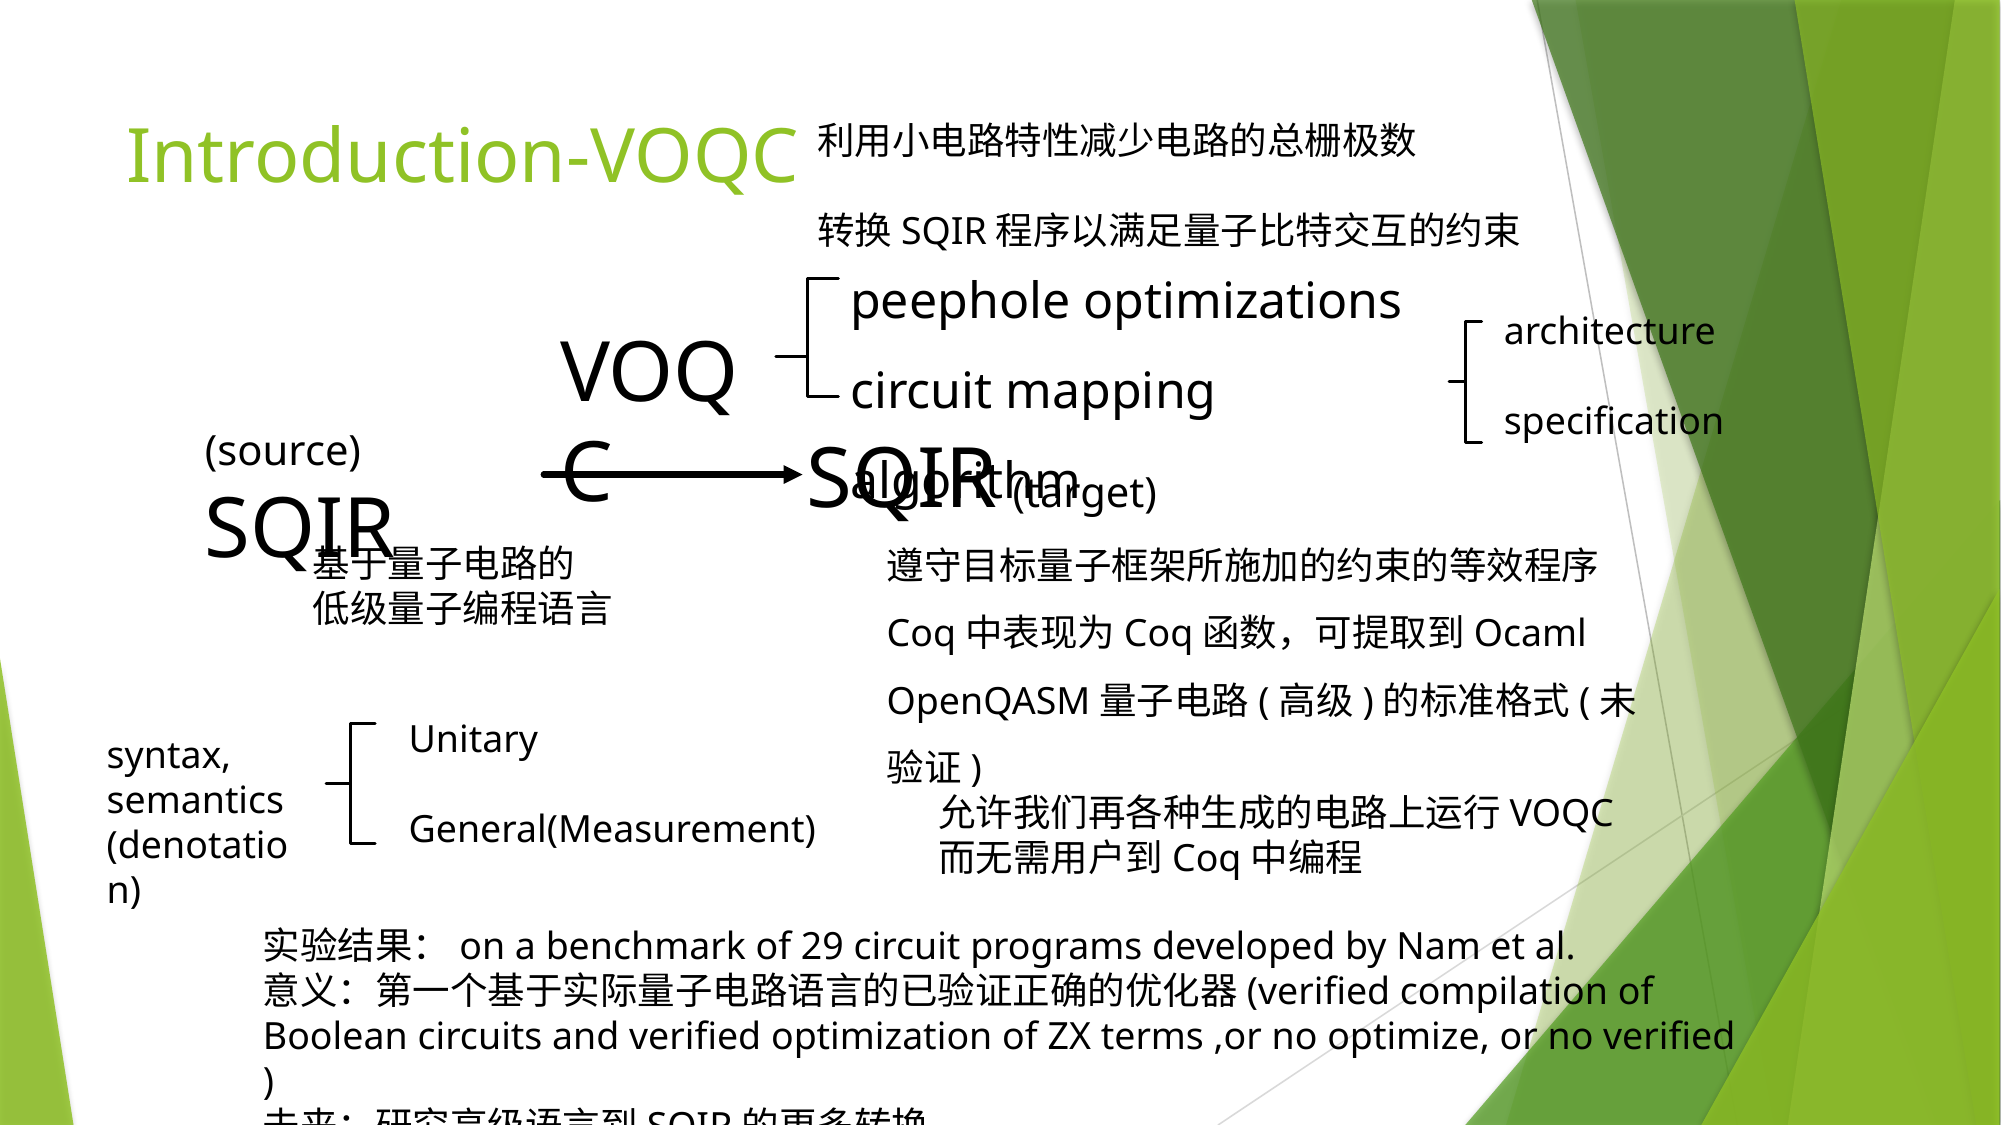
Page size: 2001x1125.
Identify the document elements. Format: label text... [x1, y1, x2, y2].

text_box SQIR (target) [782, 416, 871, 532]
text_box VOQC [545, 310, 804, 477]
text_box (source) SQIR [190, 416, 562, 582]
text_box architecture specification [1488, 299, 1851, 450]
text_box peephole optimizations circuit mapping algorithm [835, 259, 1451, 516]
text_box [1448, 320, 1483, 443]
text_box VOQC [545, 481, 804, 526]
text_box syntax, semantics (denotation) [91, 723, 327, 919]
text_box [325, 723, 377, 845]
text_box Unitary General(Measurement) [393, 707, 839, 858]
text_box 利用小电路特性减少电路的总栅极数 转换SQIR程序以满足量子比特交互的约束 [802, 109, 1551, 259]
title Introduction-VOQC [111, 99, 1522, 317]
text_box 基于量子电路的 低级量子编程语言 [298, 532, 673, 638]
text_box 遵守目标量子框架所施加的约束的等效程序 Coq中表现为Coq函数，可提取到Ocaml OpenQASM量子电路(高级)的标准格式(未验证) 允许我们再各种生成的电路上运行VOQC 而无需用户到Coq中编程 [871, 511, 1667, 887]
text_box 实验结果：on a benchmark of 29 circuit programs developed by Nam et al. 意义：第一个基于实际量子电路语言的已验证正确的优化器(verified compilation of Boolean circuits and verified optimization of ZX terms ,or no optimize, or no verified ) 未来：研究高级语言到SQIR的更多转换 [248, 914, 1754, 1125]
text_box [774, 278, 835, 398]
